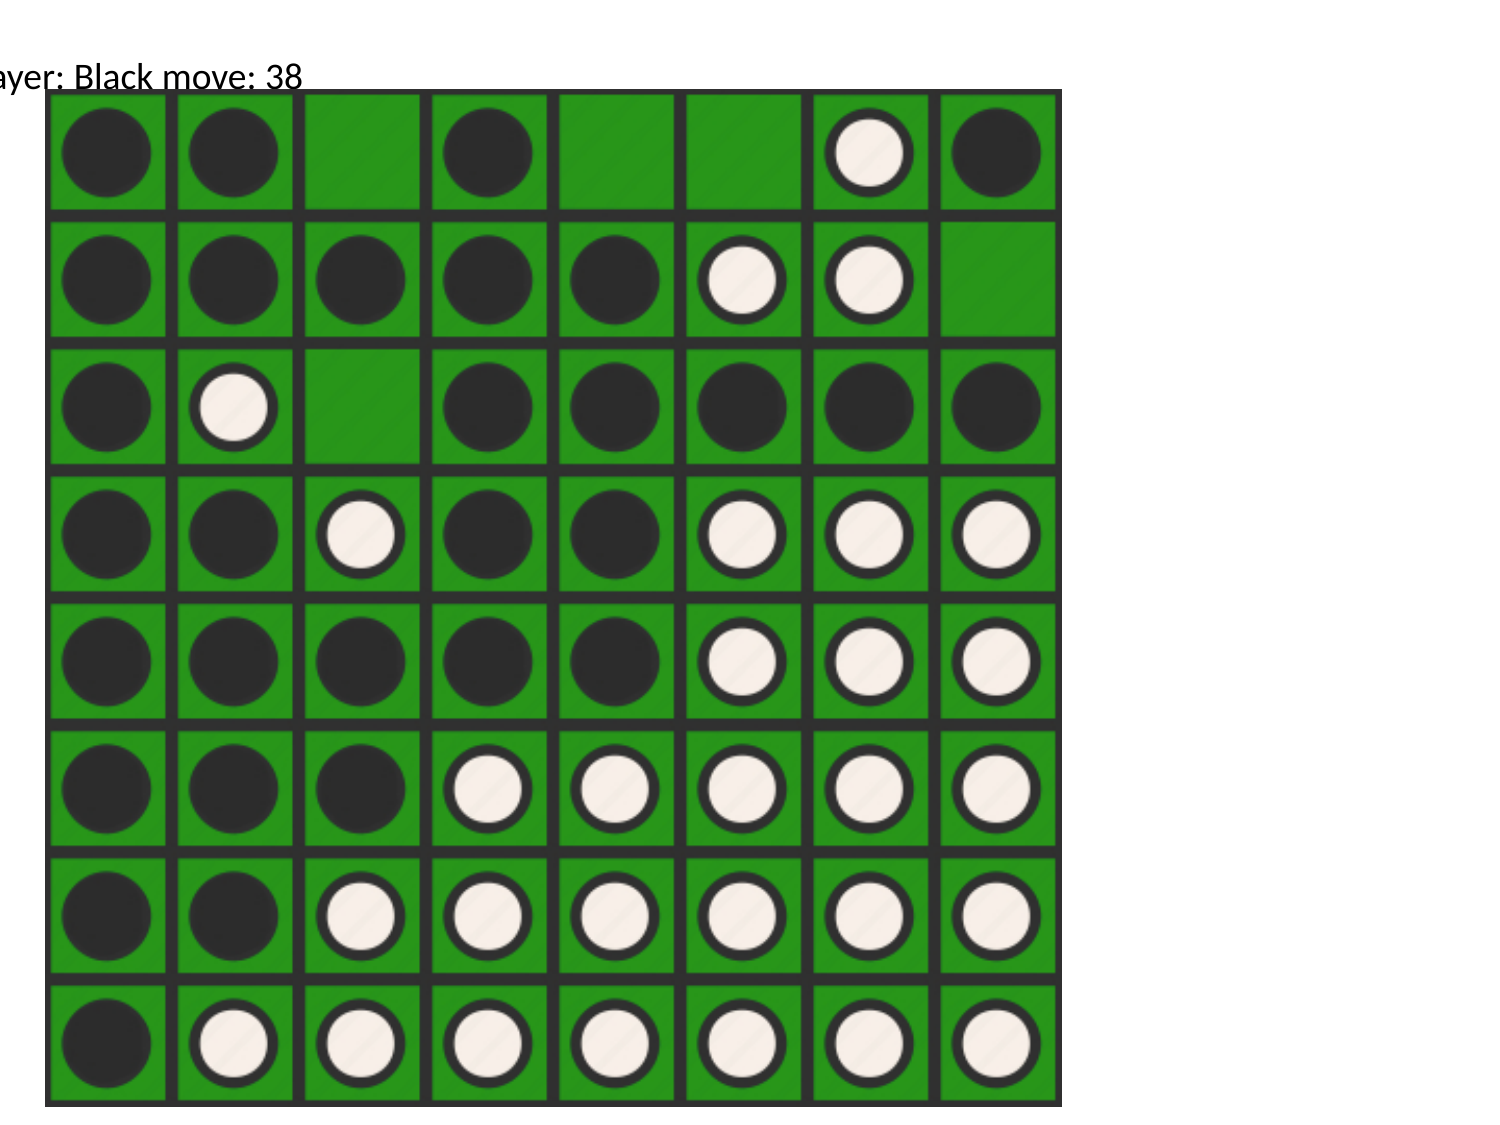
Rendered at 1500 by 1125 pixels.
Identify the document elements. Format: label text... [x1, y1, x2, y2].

picture [44, 89, 1062, 1107]
text_box turn: 55 player: Black move: 38 [0, 44, 319, 105]
